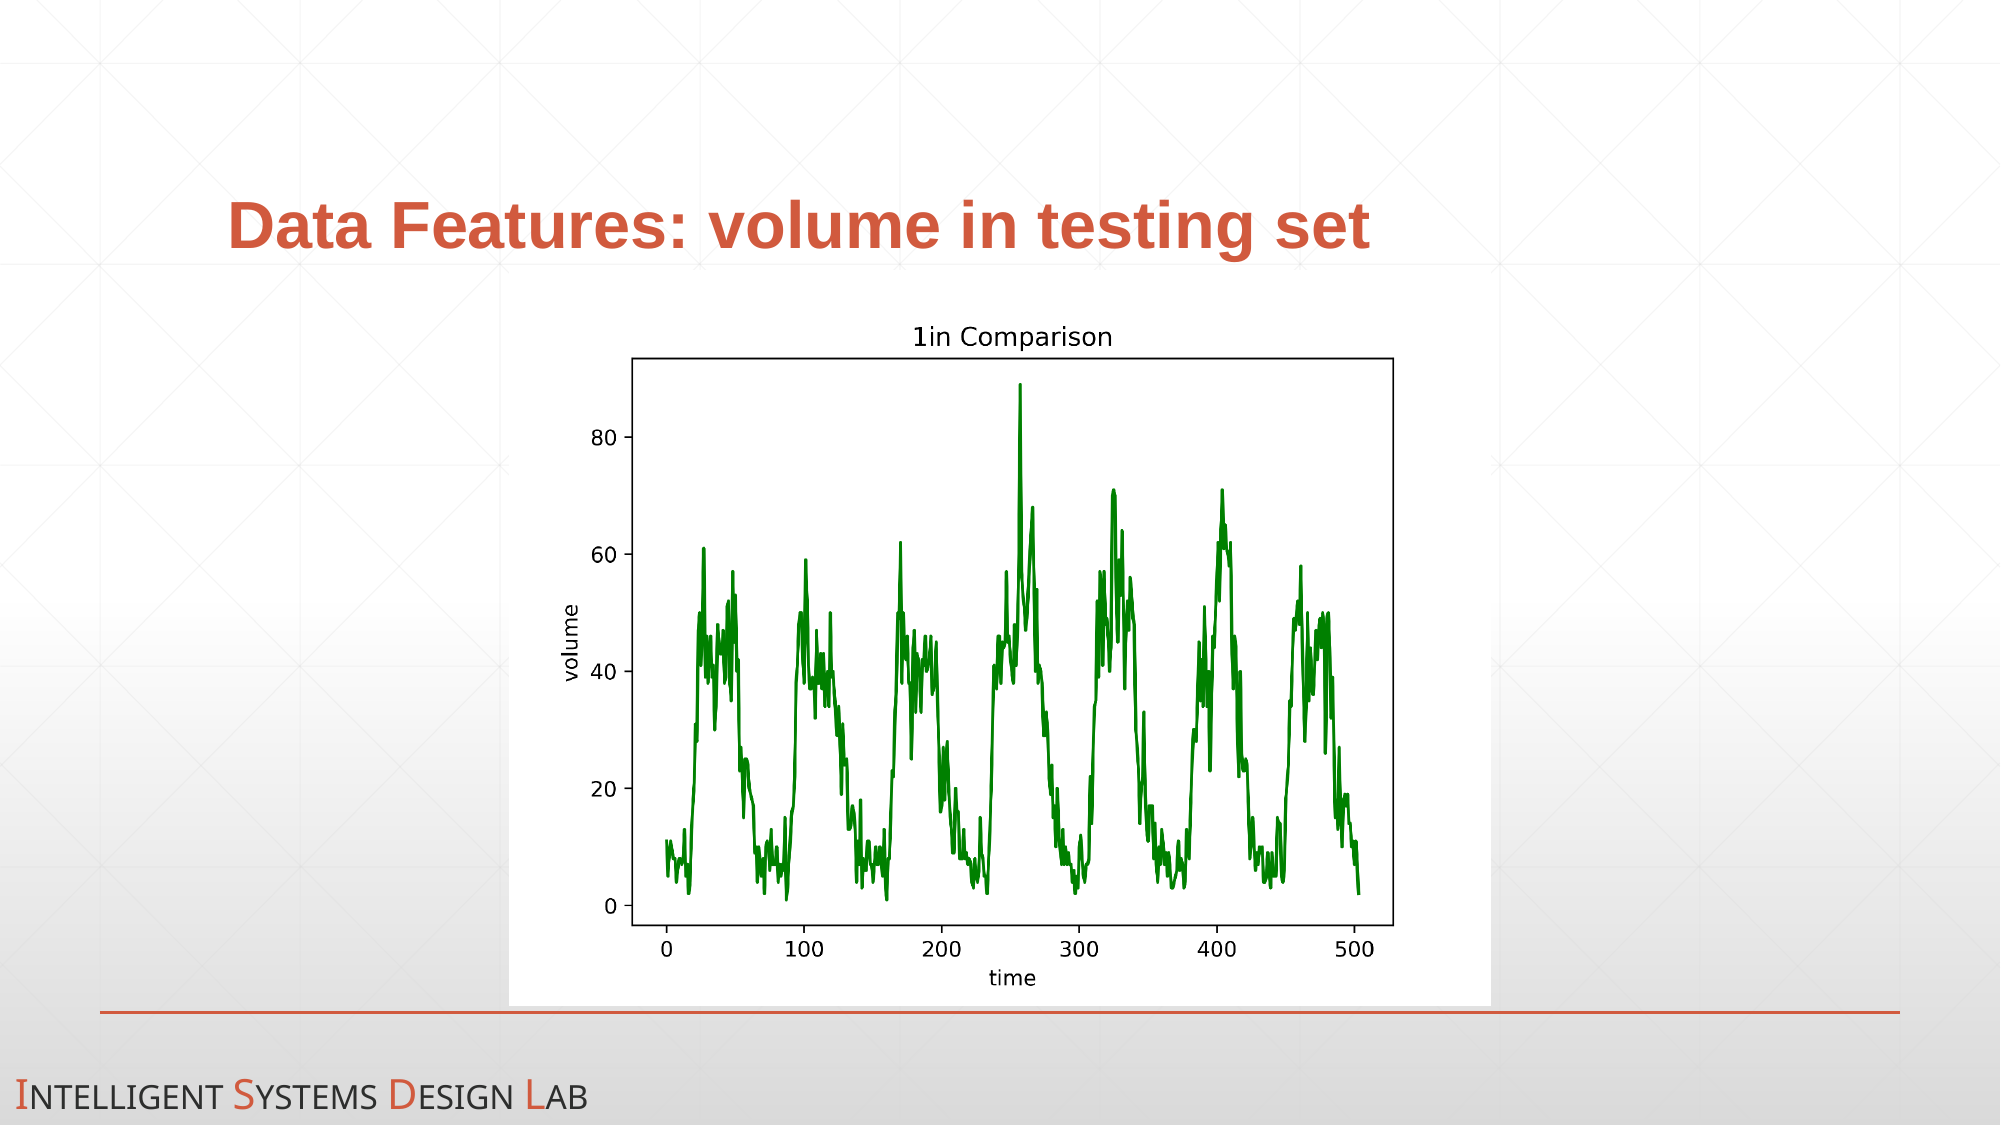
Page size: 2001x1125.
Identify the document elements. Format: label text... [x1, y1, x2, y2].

title Data Features: volume in testing set [212, 82, 1788, 271]
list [509, 269, 1491, 1006]
